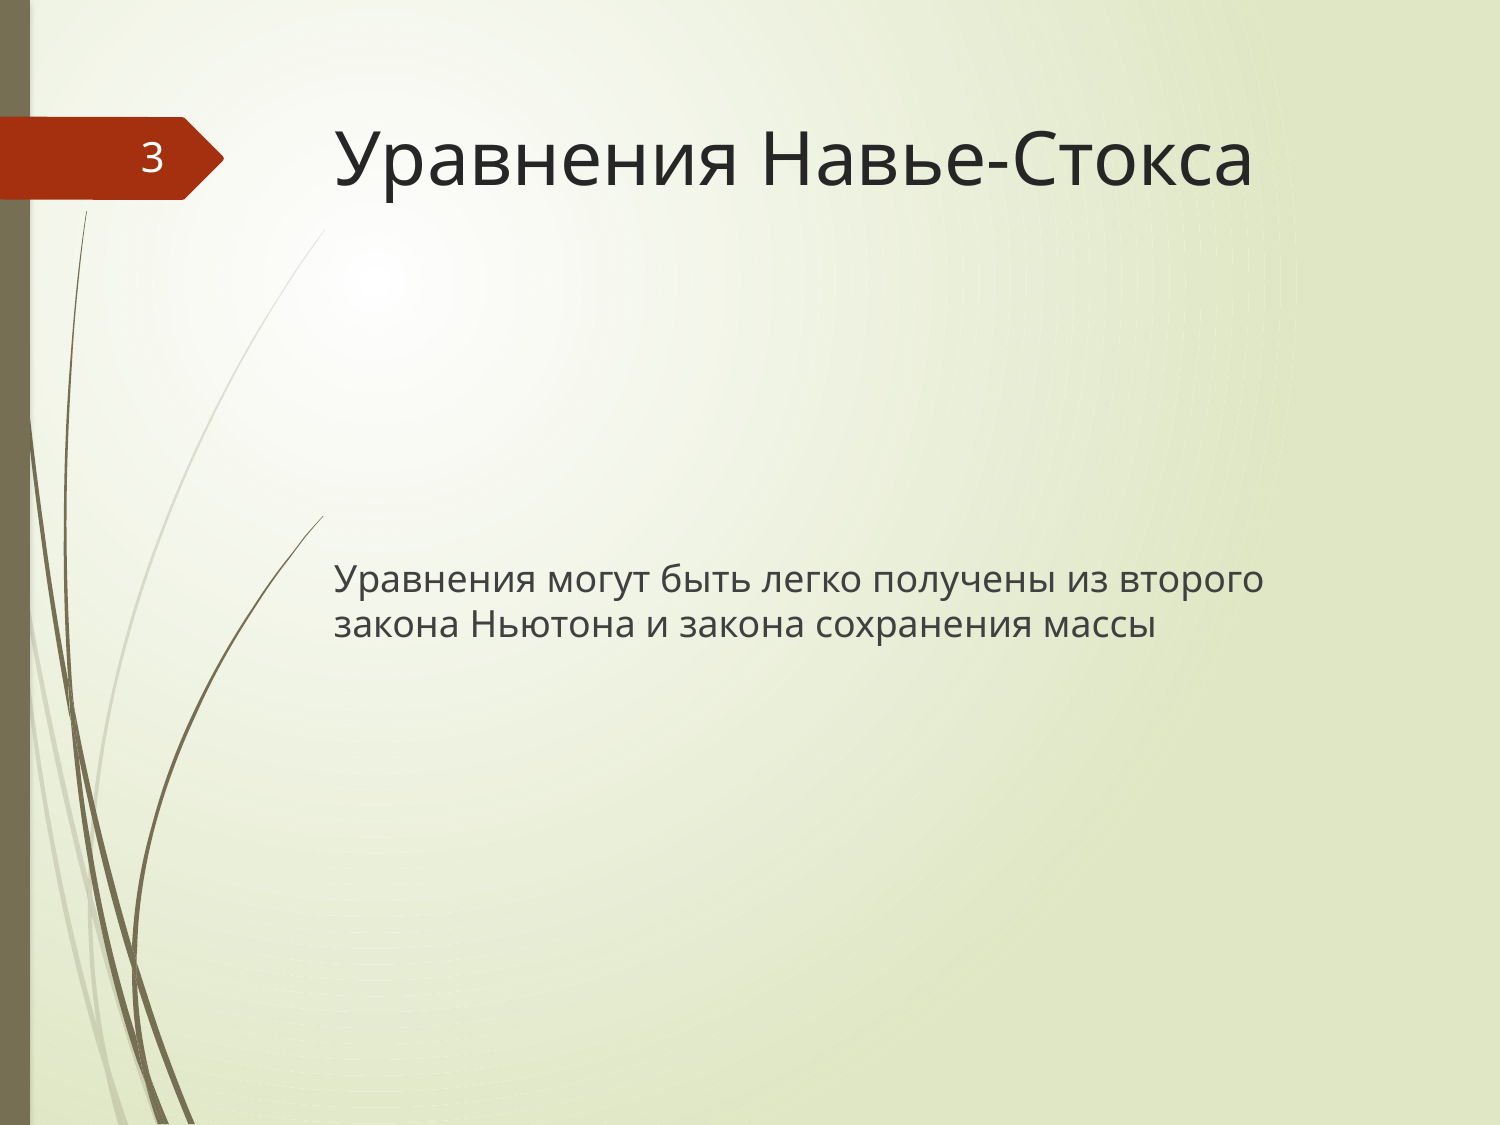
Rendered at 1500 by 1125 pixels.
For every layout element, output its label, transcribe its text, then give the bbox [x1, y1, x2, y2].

slide_number 3 [83, 129, 180, 190]
title Уравнения Навье-Стокса [319, 102, 1400, 313]
